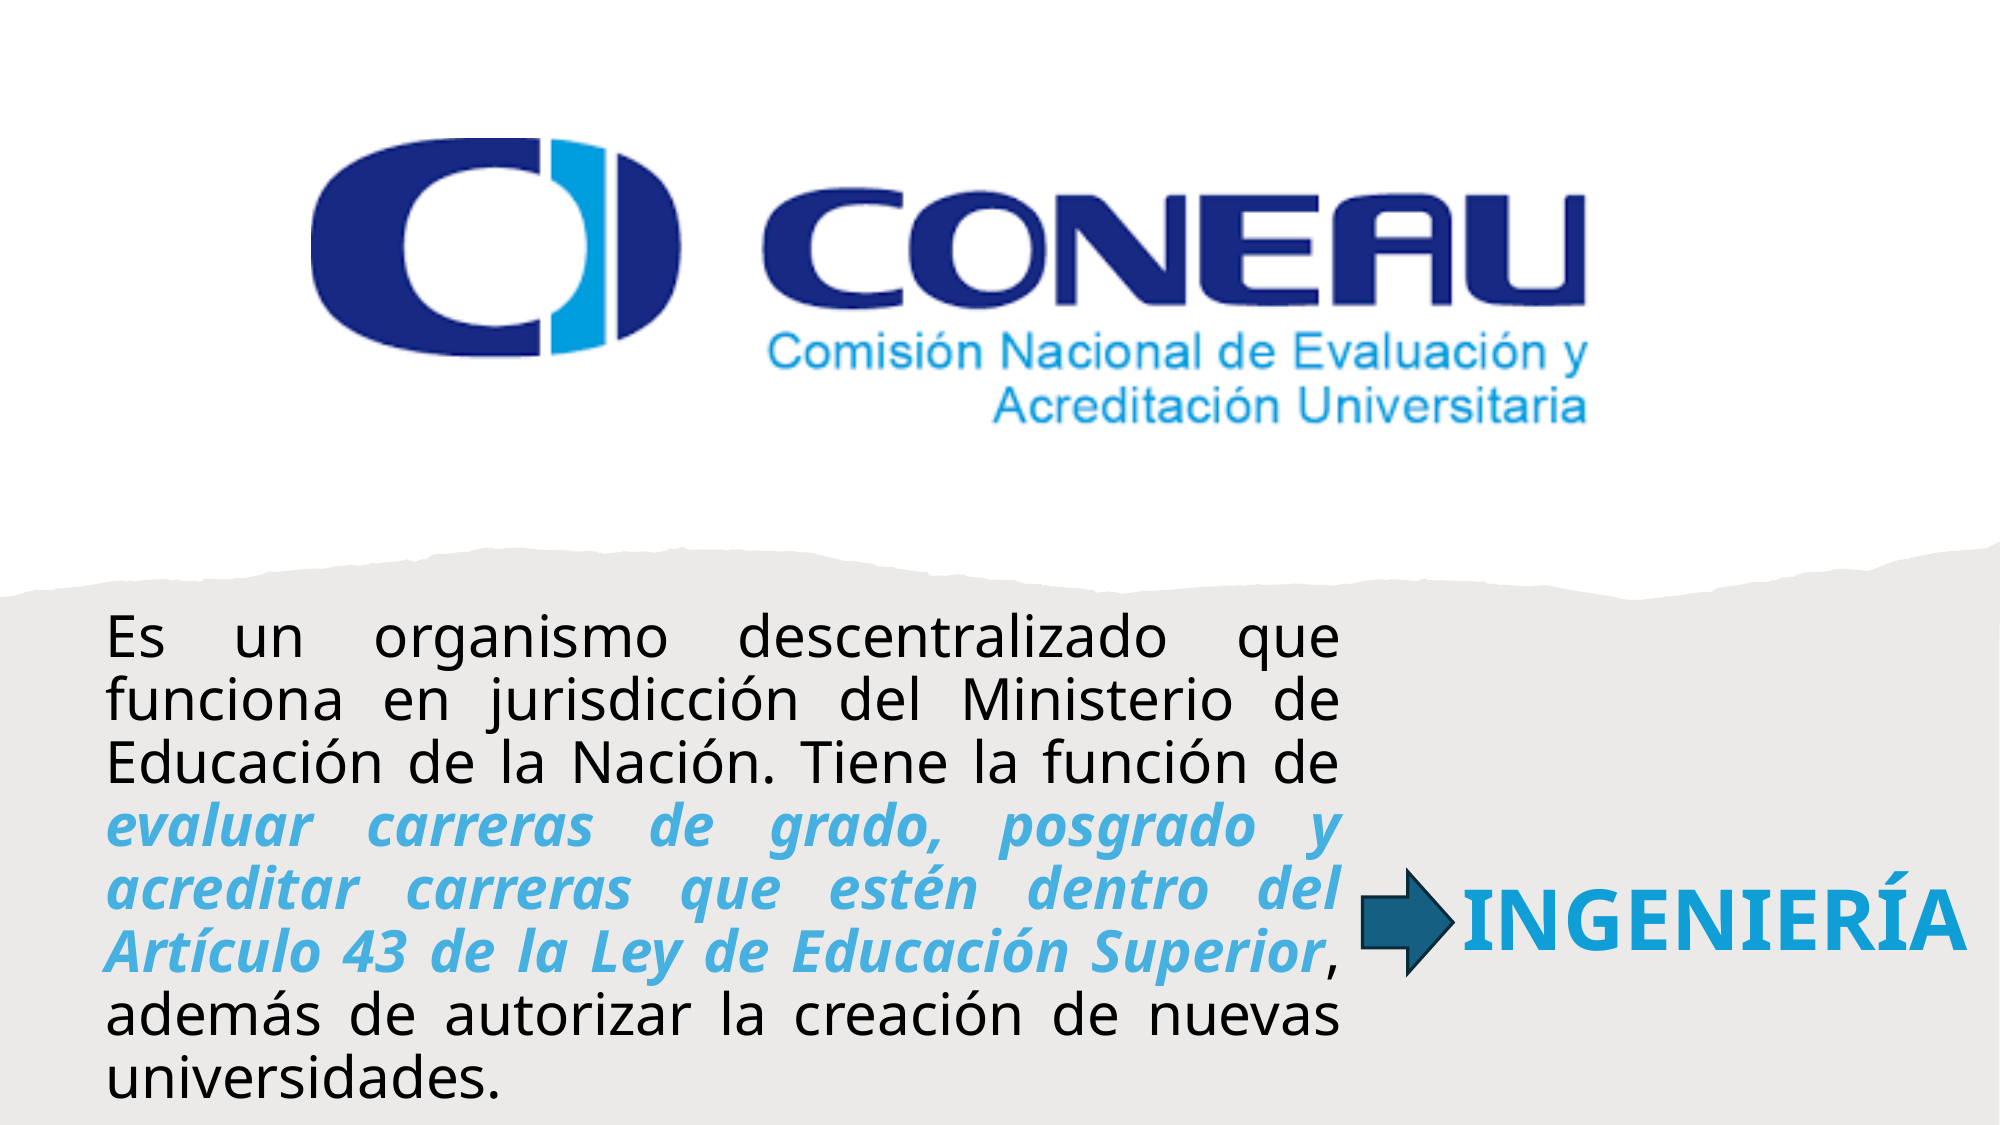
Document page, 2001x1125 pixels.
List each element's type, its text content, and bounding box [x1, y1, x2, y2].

text_box [0, 539, 2000, 1125]
picture [311, 137, 1592, 441]
text_box INGENIERÍA [1429, 859, 2000, 987]
text_box [1360, 867, 1456, 978]
text_box Es un organismo descentralizado que funciona en jurisdicción del Ministerio de Educación de la Nación. Tiene la función de evaluar carreras de grado, posgrado y acreditar carreras que estén dentro del Artículo 43 de la Ley de Educación Superior, además de autorizar la creación de nuevas universidades. [90, 634, 1357, 1085]
text_box [0, 0, 2000, 598]
